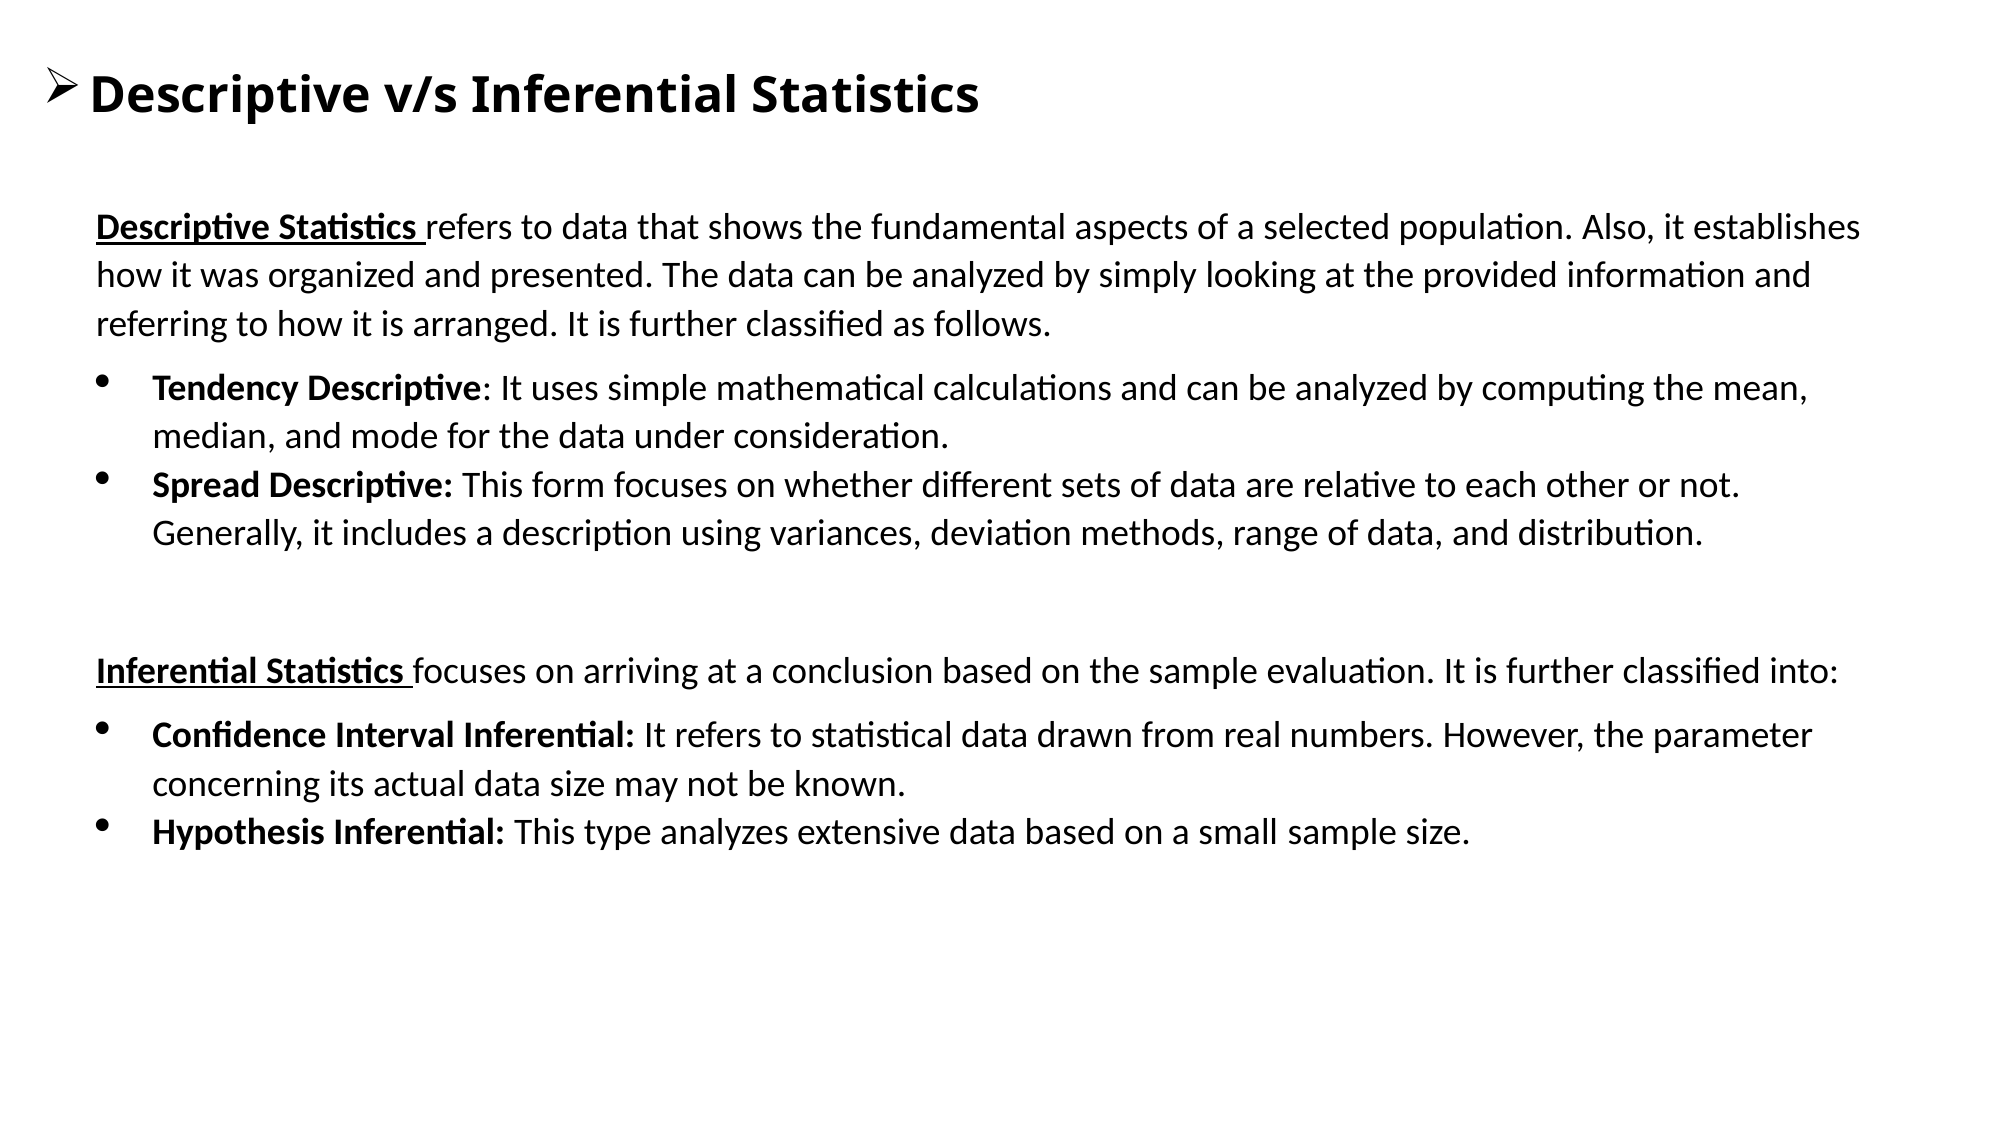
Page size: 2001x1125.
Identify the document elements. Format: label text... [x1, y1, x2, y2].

text_box Descriptive Statistics refers to data that shows the fundamental aspects of a selected population. Also, it establishes how it was organized and presented. The data can be analyzed by simply looking at the provided information and referring to how it is arranged. It is further classified as follows. Tendency Descriptive: It uses simple mathematical calculations and can be analyzed by computing the mean, median, and mode for the data under consideration. Spread Descriptive: This form focuses on whether different sets of data are relative to each other or not. Generally, it includes a description using variances, deviation methods, range of data, and distribution. [81, 191, 1880, 561]
text_box Inferential Statistics focuses on arriving at a conclusion based on the sample evaluation. It is further classified into: Confidence Interval Inferential: It refers to statistical data drawn from real numbers. However, the parameter concerning its actual data size may not be known. Hypothesis Inferential: This type analyzes extensive data based on a small sample size. [81, 635, 1899, 860]
text_box Descriptive v/s Inferential Statistics [28, 54, 1516, 130]
